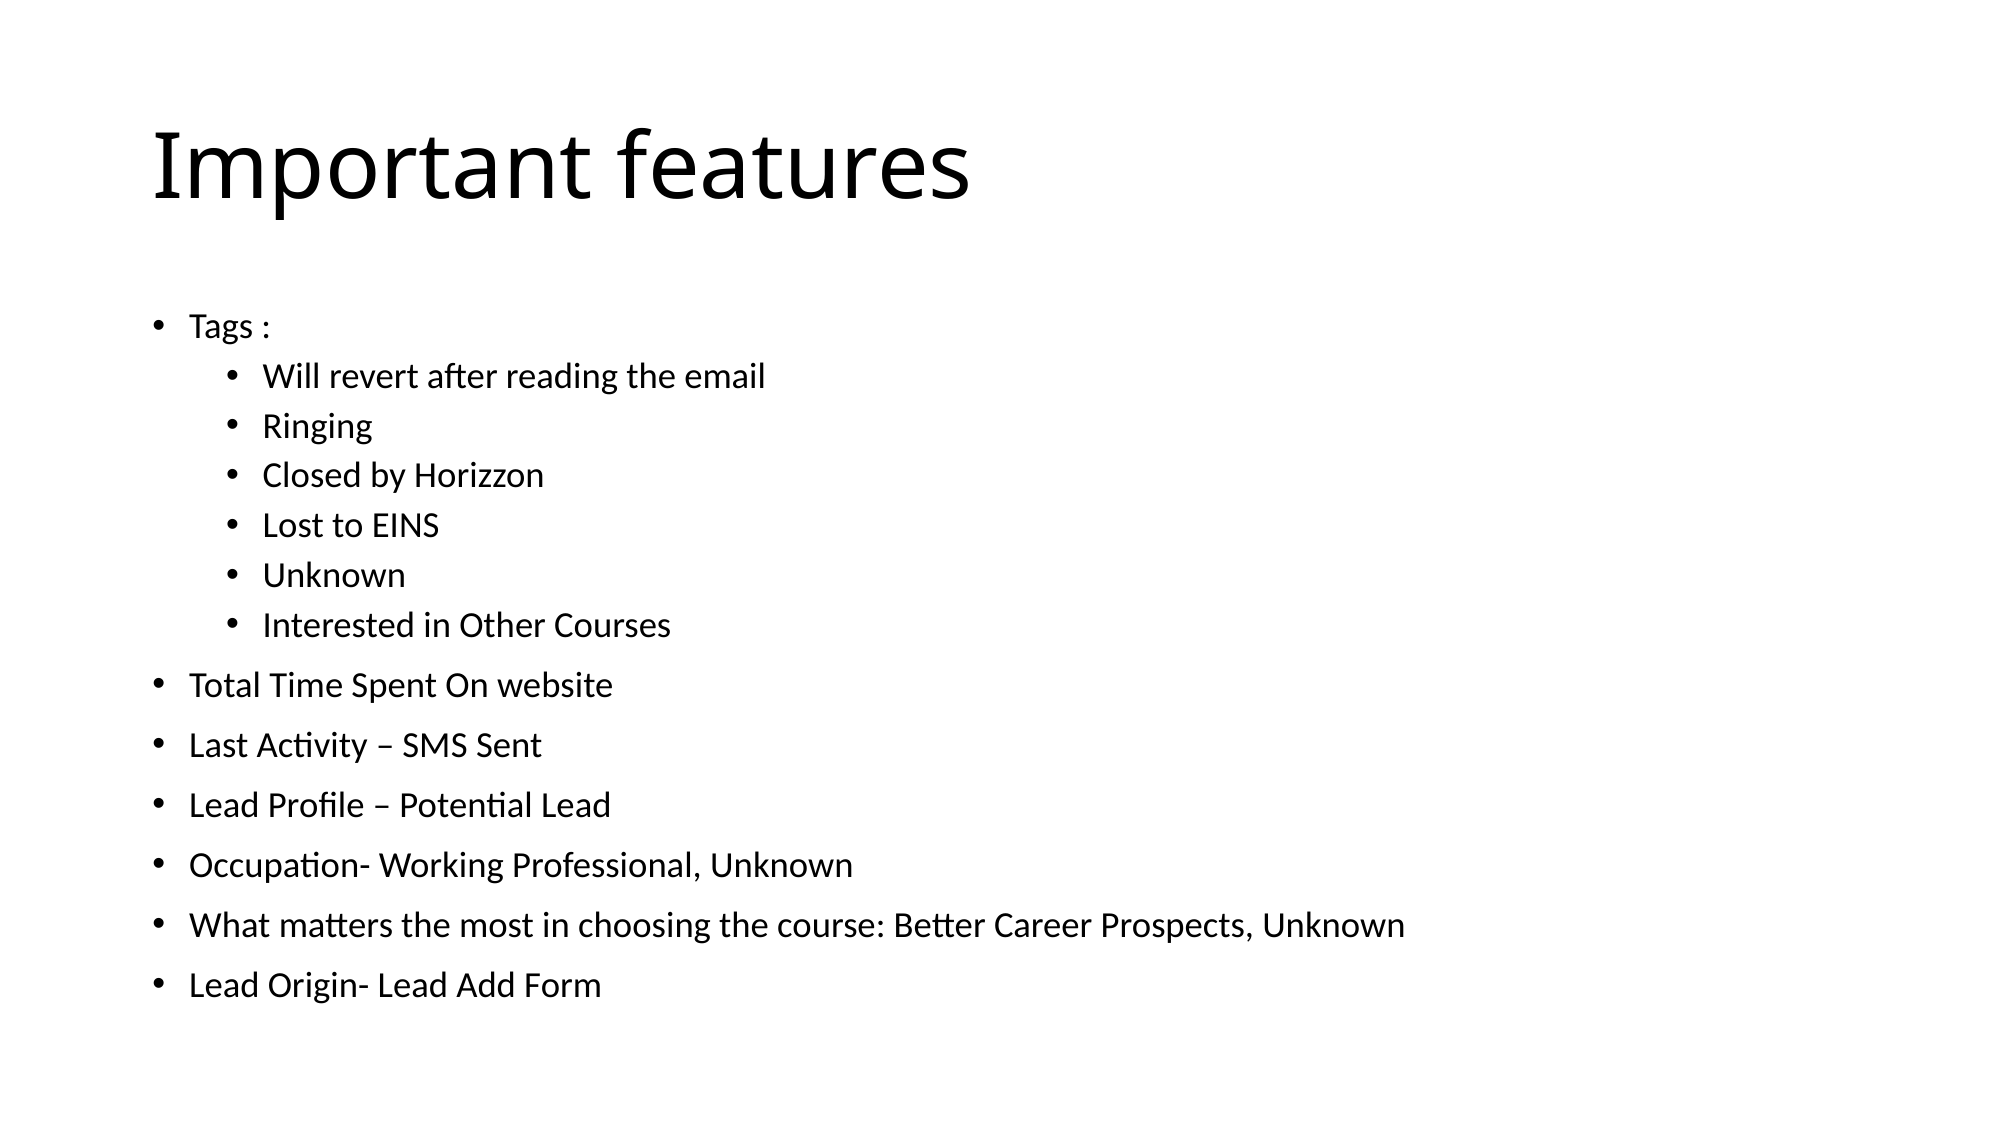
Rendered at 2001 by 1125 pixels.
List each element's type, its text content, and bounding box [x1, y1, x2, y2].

title Important features [137, 59, 1863, 278]
list Tags : Will revert after reading the email Ringing Closed by Horizzon Lost to EINS Unknown Interested in Other Courses Total Time Spent On website Last Activity – SMS Sent Lead Profile – Potential Lead Occupation- Working Professional, Unknown What matters the most in choosing the course: Better Career Prospects, Unknown Lead Origin- Lead Add Form [137, 299, 1863, 1014]
